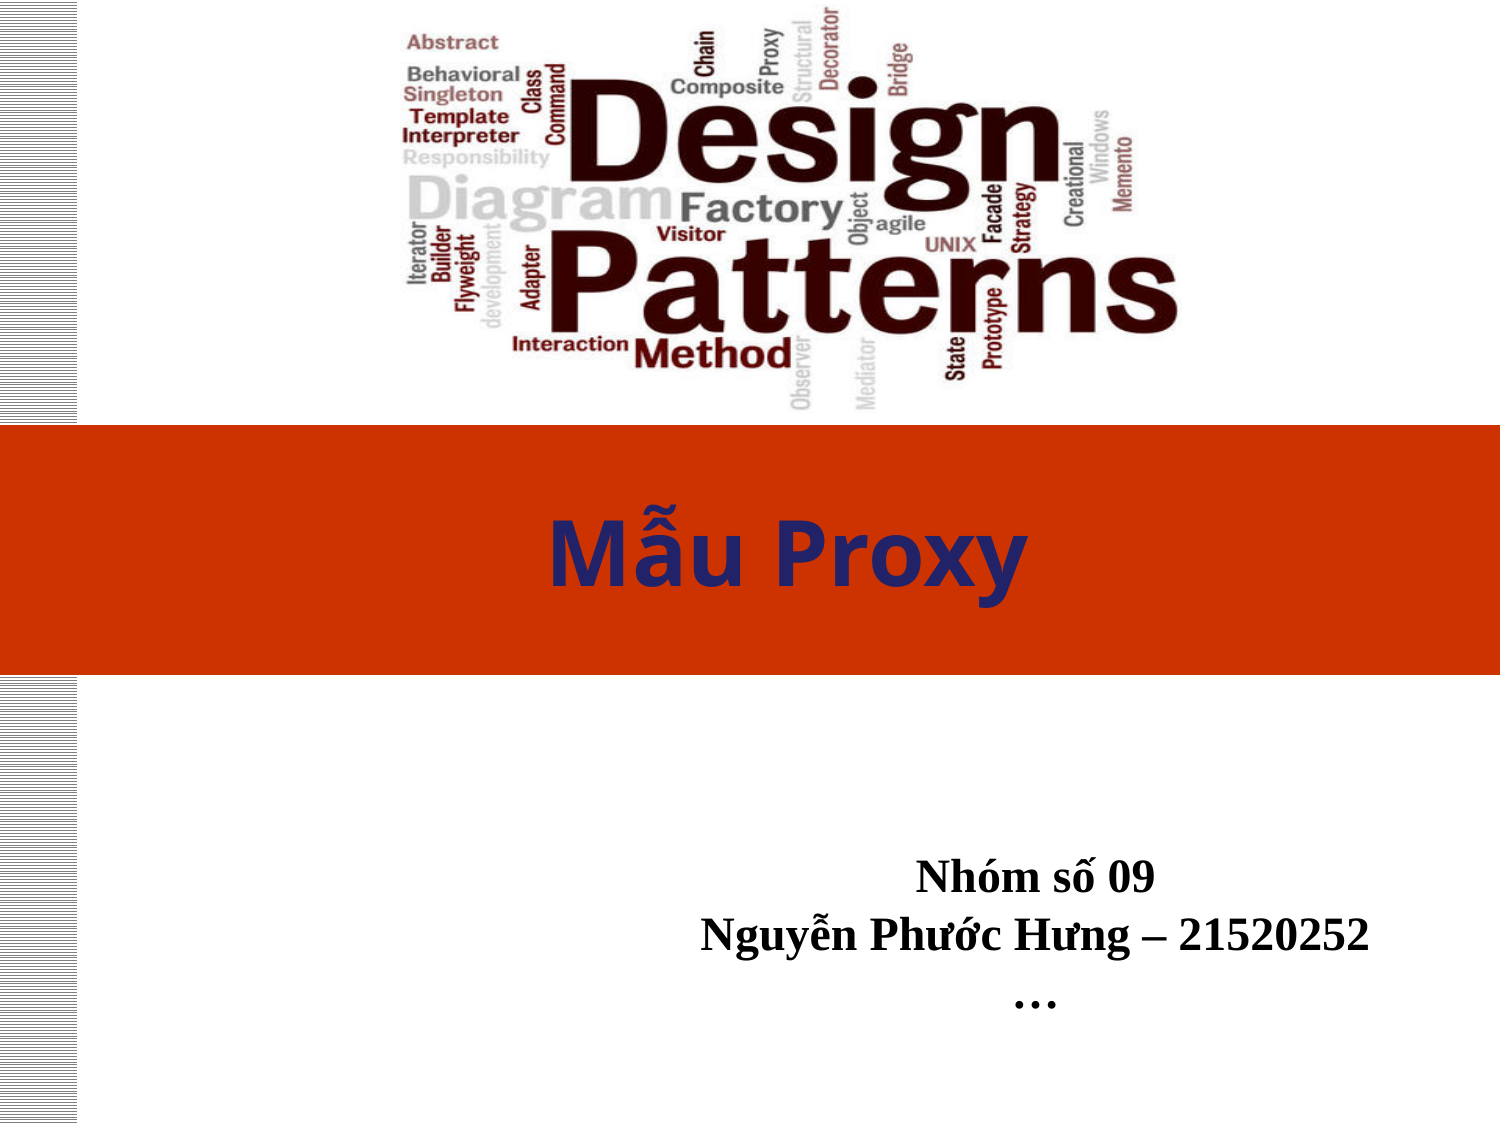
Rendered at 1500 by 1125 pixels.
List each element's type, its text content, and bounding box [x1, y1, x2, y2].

subtitle Nhóm số 09 Nguyễn Phước Hưng – 21520252 … [600, 837, 1472, 1025]
picture [400, 3, 1182, 413]
title Mẫu Proxy [75, 425, 1500, 675]
